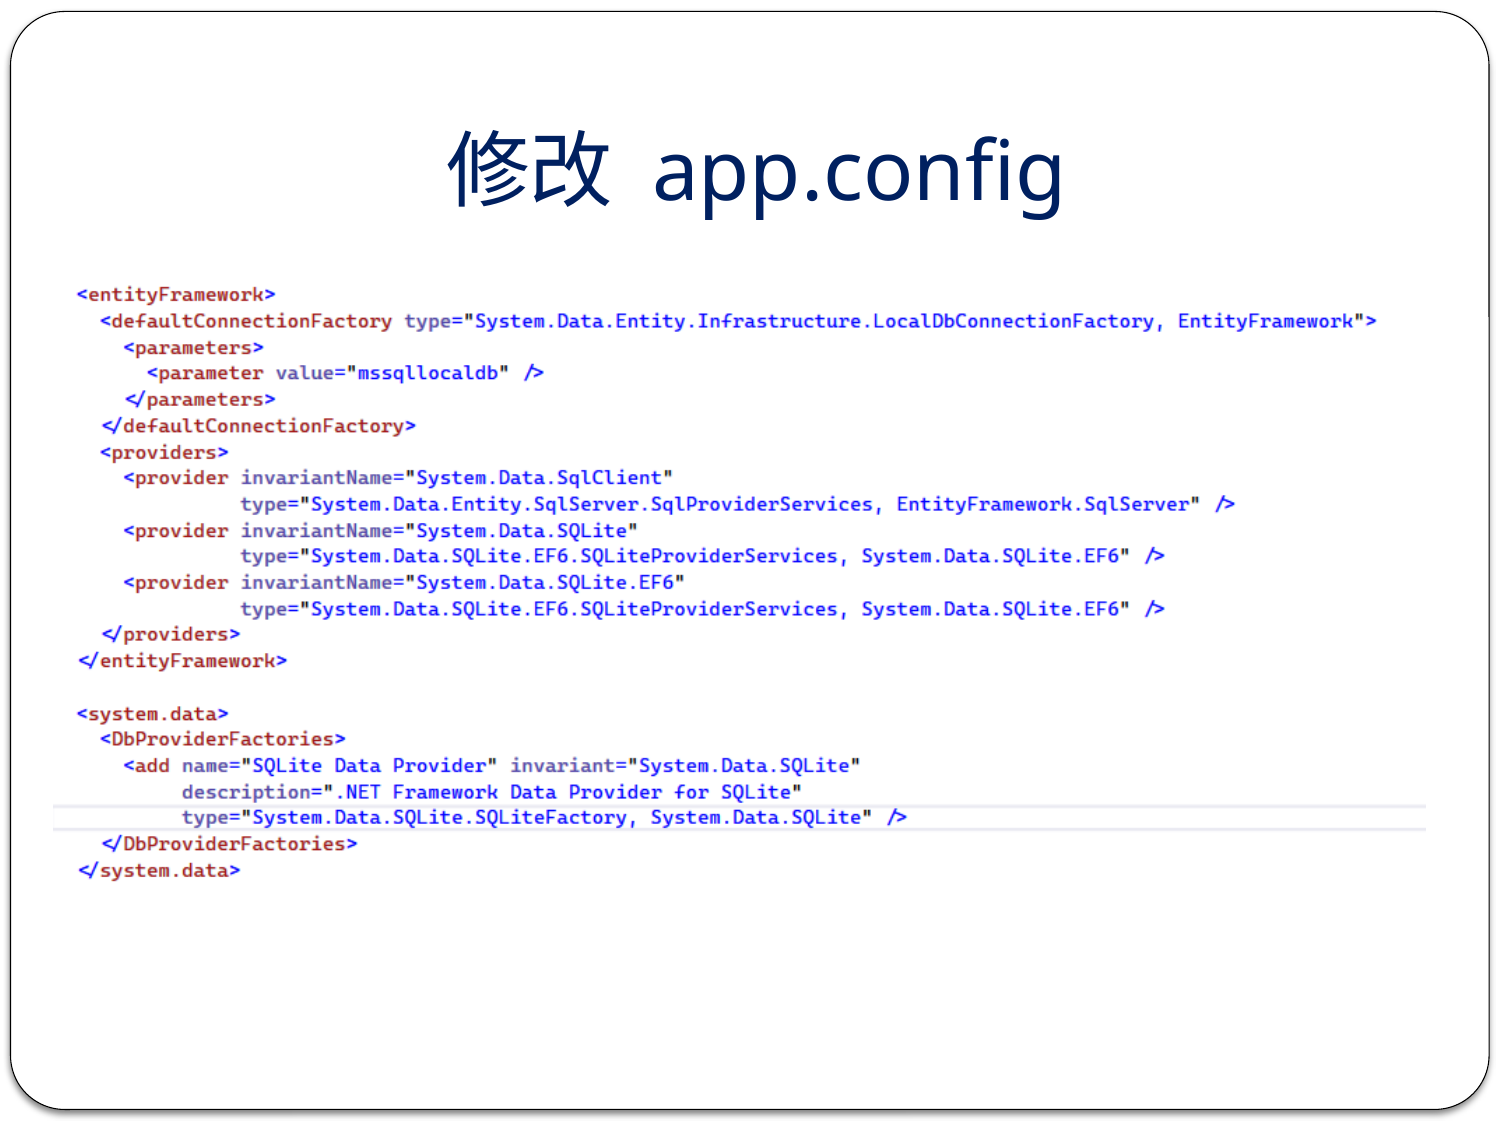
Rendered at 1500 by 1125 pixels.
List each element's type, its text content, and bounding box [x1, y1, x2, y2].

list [52, 255, 1426, 906]
title 修改 app.config [88, 45, 1425, 233]
